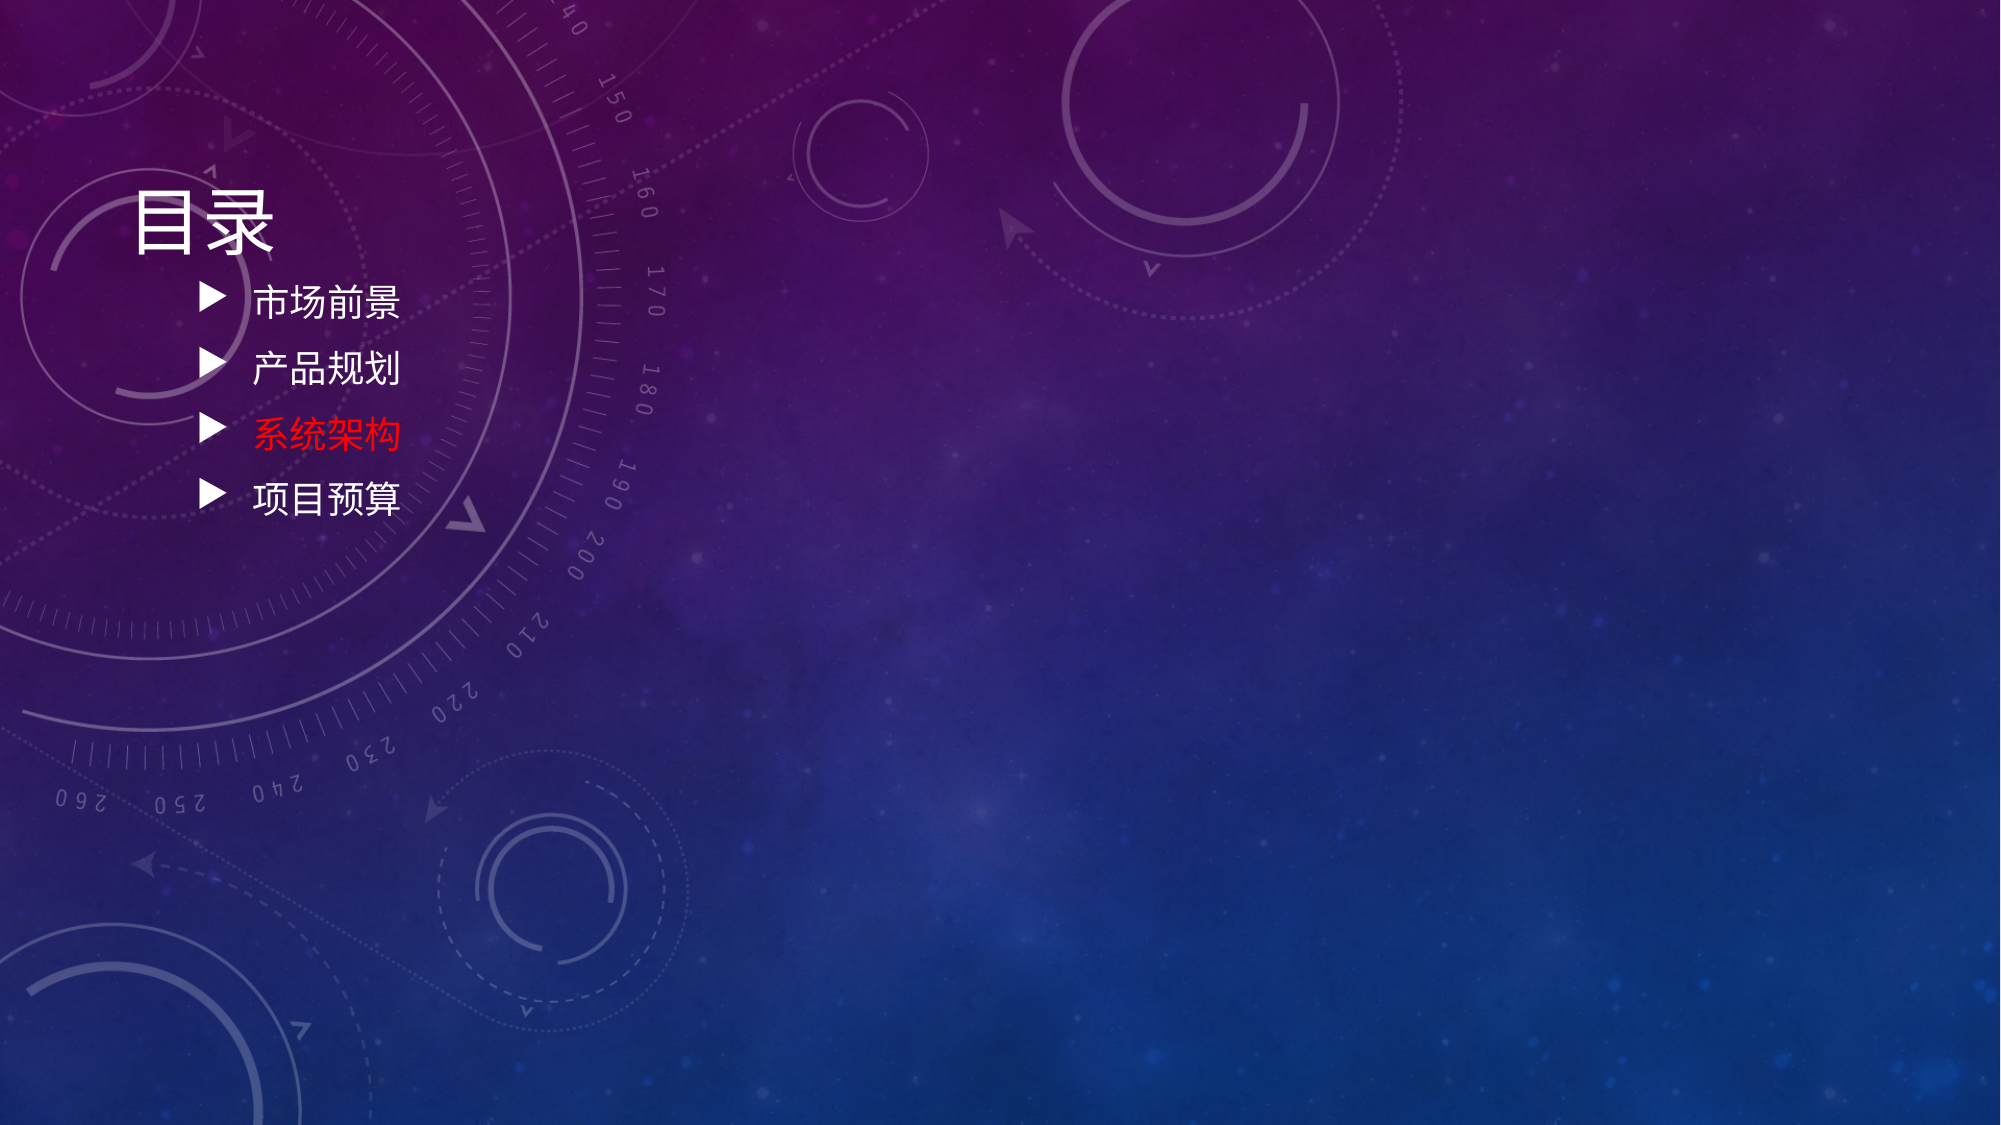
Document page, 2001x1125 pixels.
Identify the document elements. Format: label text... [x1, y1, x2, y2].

list 市场前景 产品规划 系统架构 项目预算 [181, 271, 1649, 1022]
picture [0, 0, 2001, 1125]
title 目录 [112, 99, 1775, 339]
